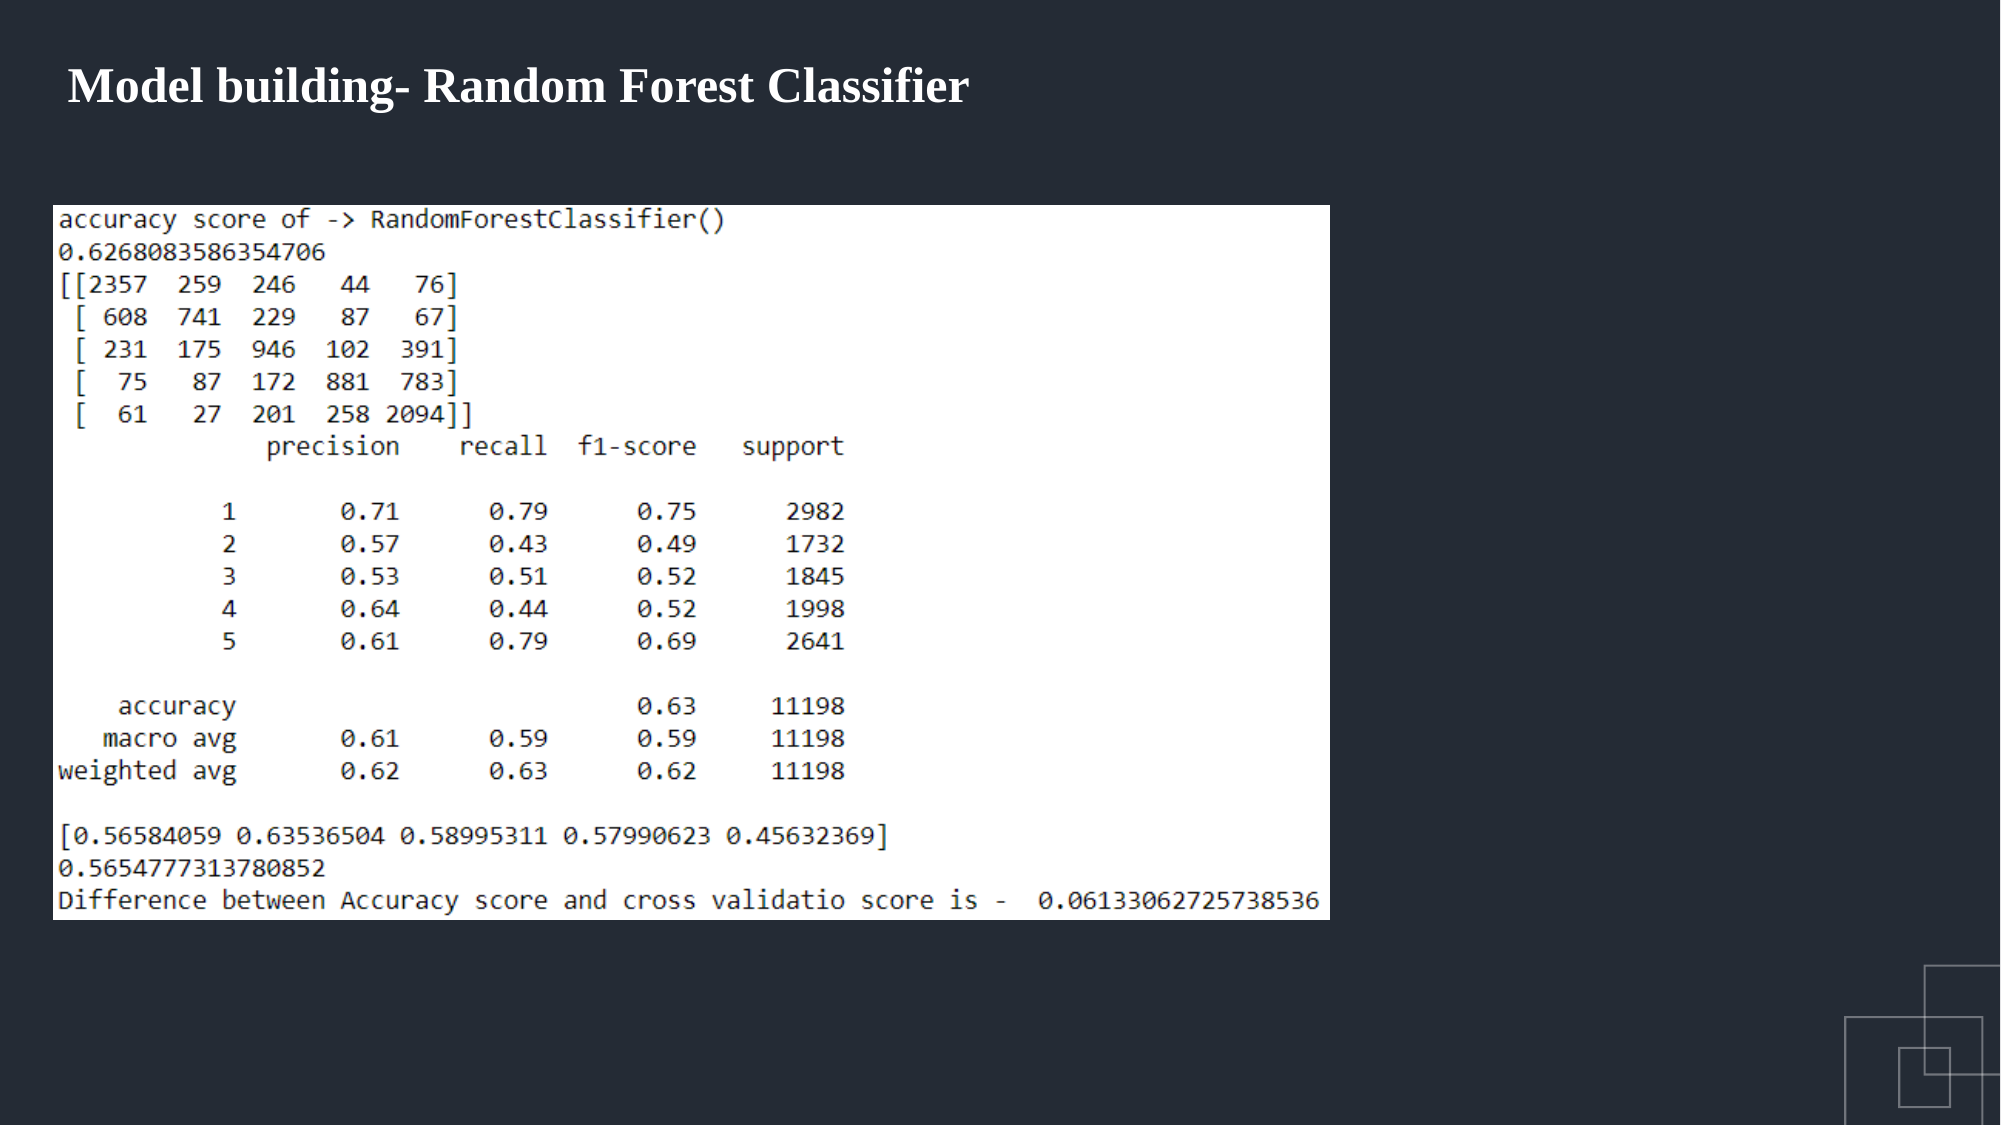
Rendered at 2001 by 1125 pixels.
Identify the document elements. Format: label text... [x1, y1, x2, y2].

text_box Model building- Random Forest Classifier [53, 45, 1078, 121]
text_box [1845, 965, 2000, 1125]
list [52, 205, 1330, 920]
picture [0, 0, 2001, 1125]
